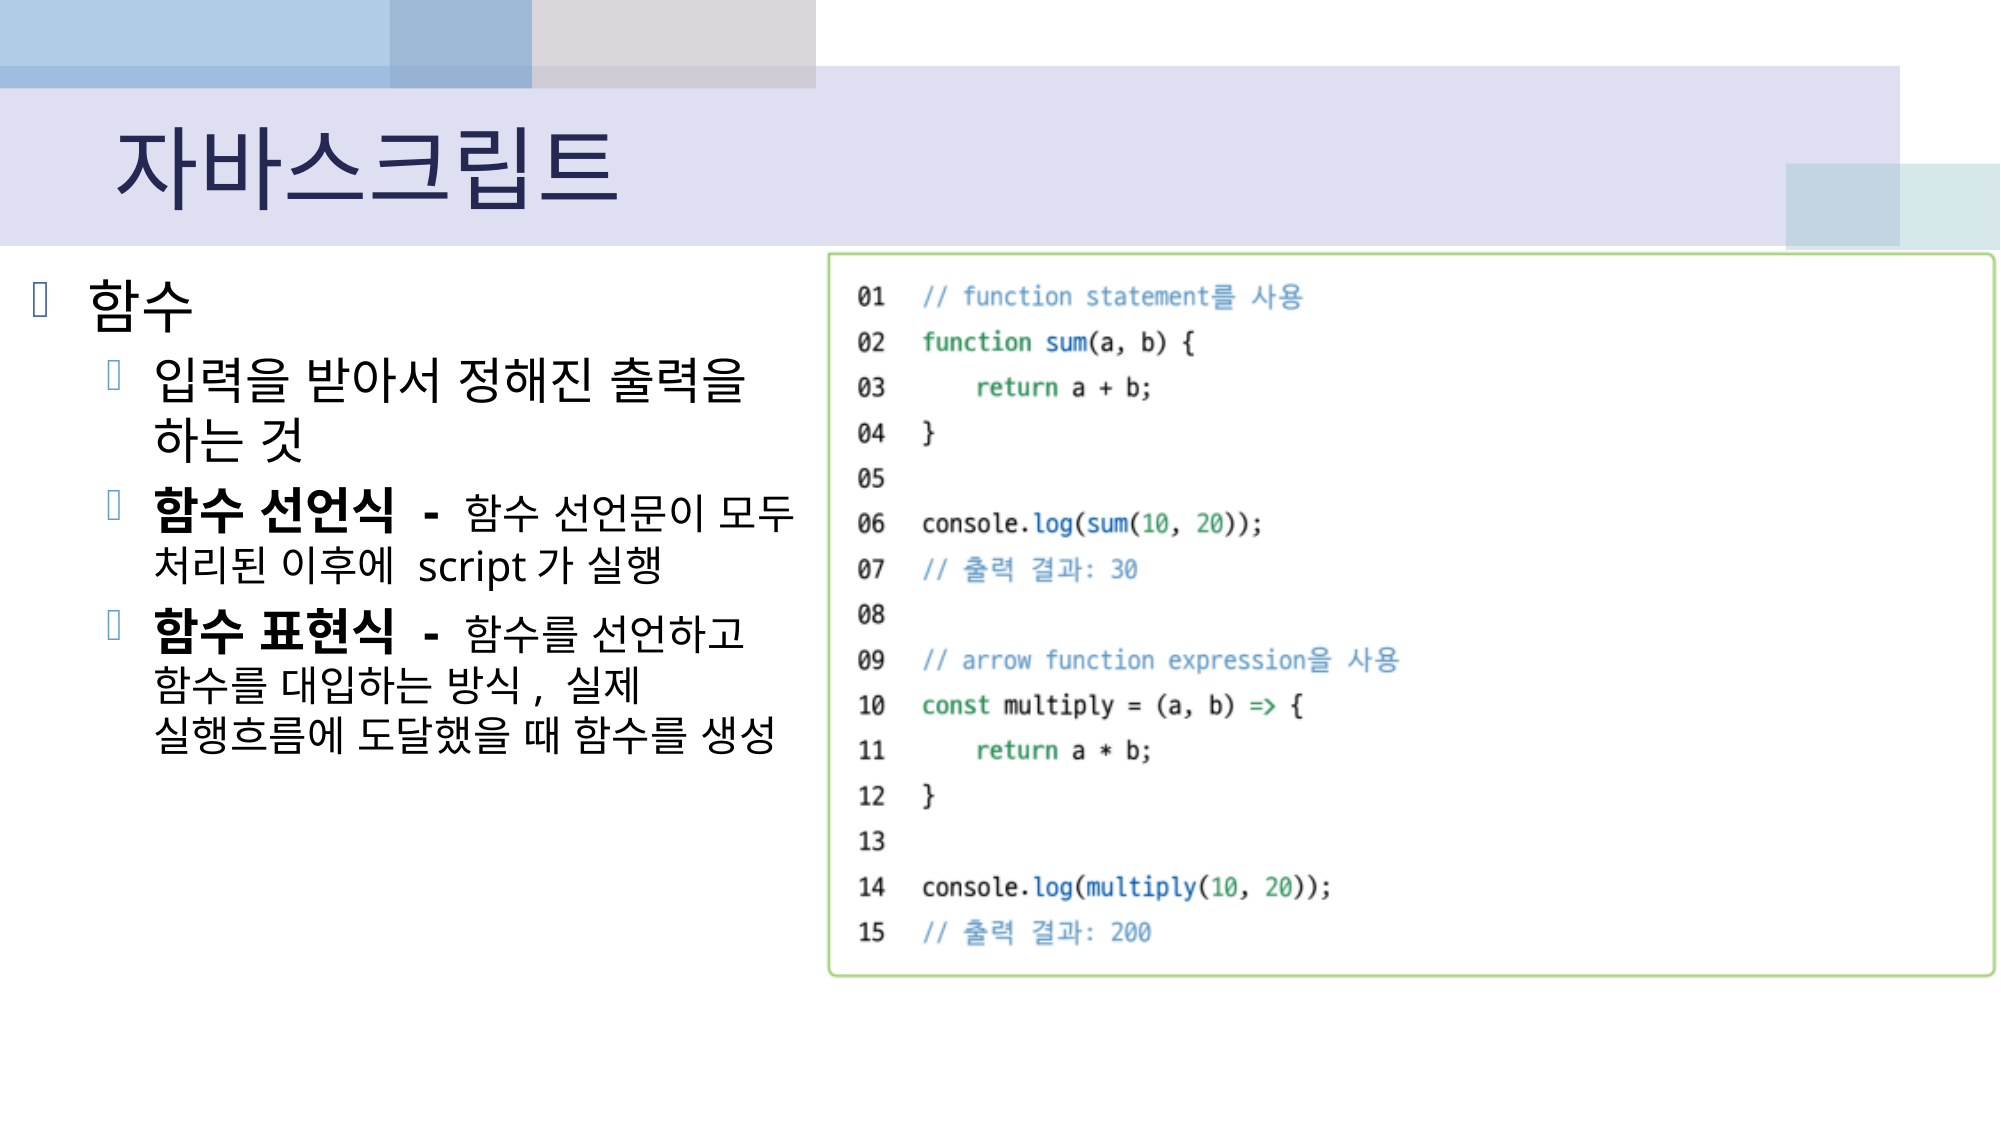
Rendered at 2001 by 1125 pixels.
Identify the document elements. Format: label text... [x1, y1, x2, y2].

list 함수 입력을 받아서 정해진 출력을 하는 것 함수 선언식 - 함수 선언문이 모두 처리된 이후에 script가 실행 함수 표현식 - 함수를 선언하고 함수를 대입하는 방식, 실제 실행흐름에 도달했을 때 함수를 생성 [16, 262, 812, 1005]
title 자바스크립트 [99, 88, 1900, 246]
picture [825, 250, 2000, 980]
